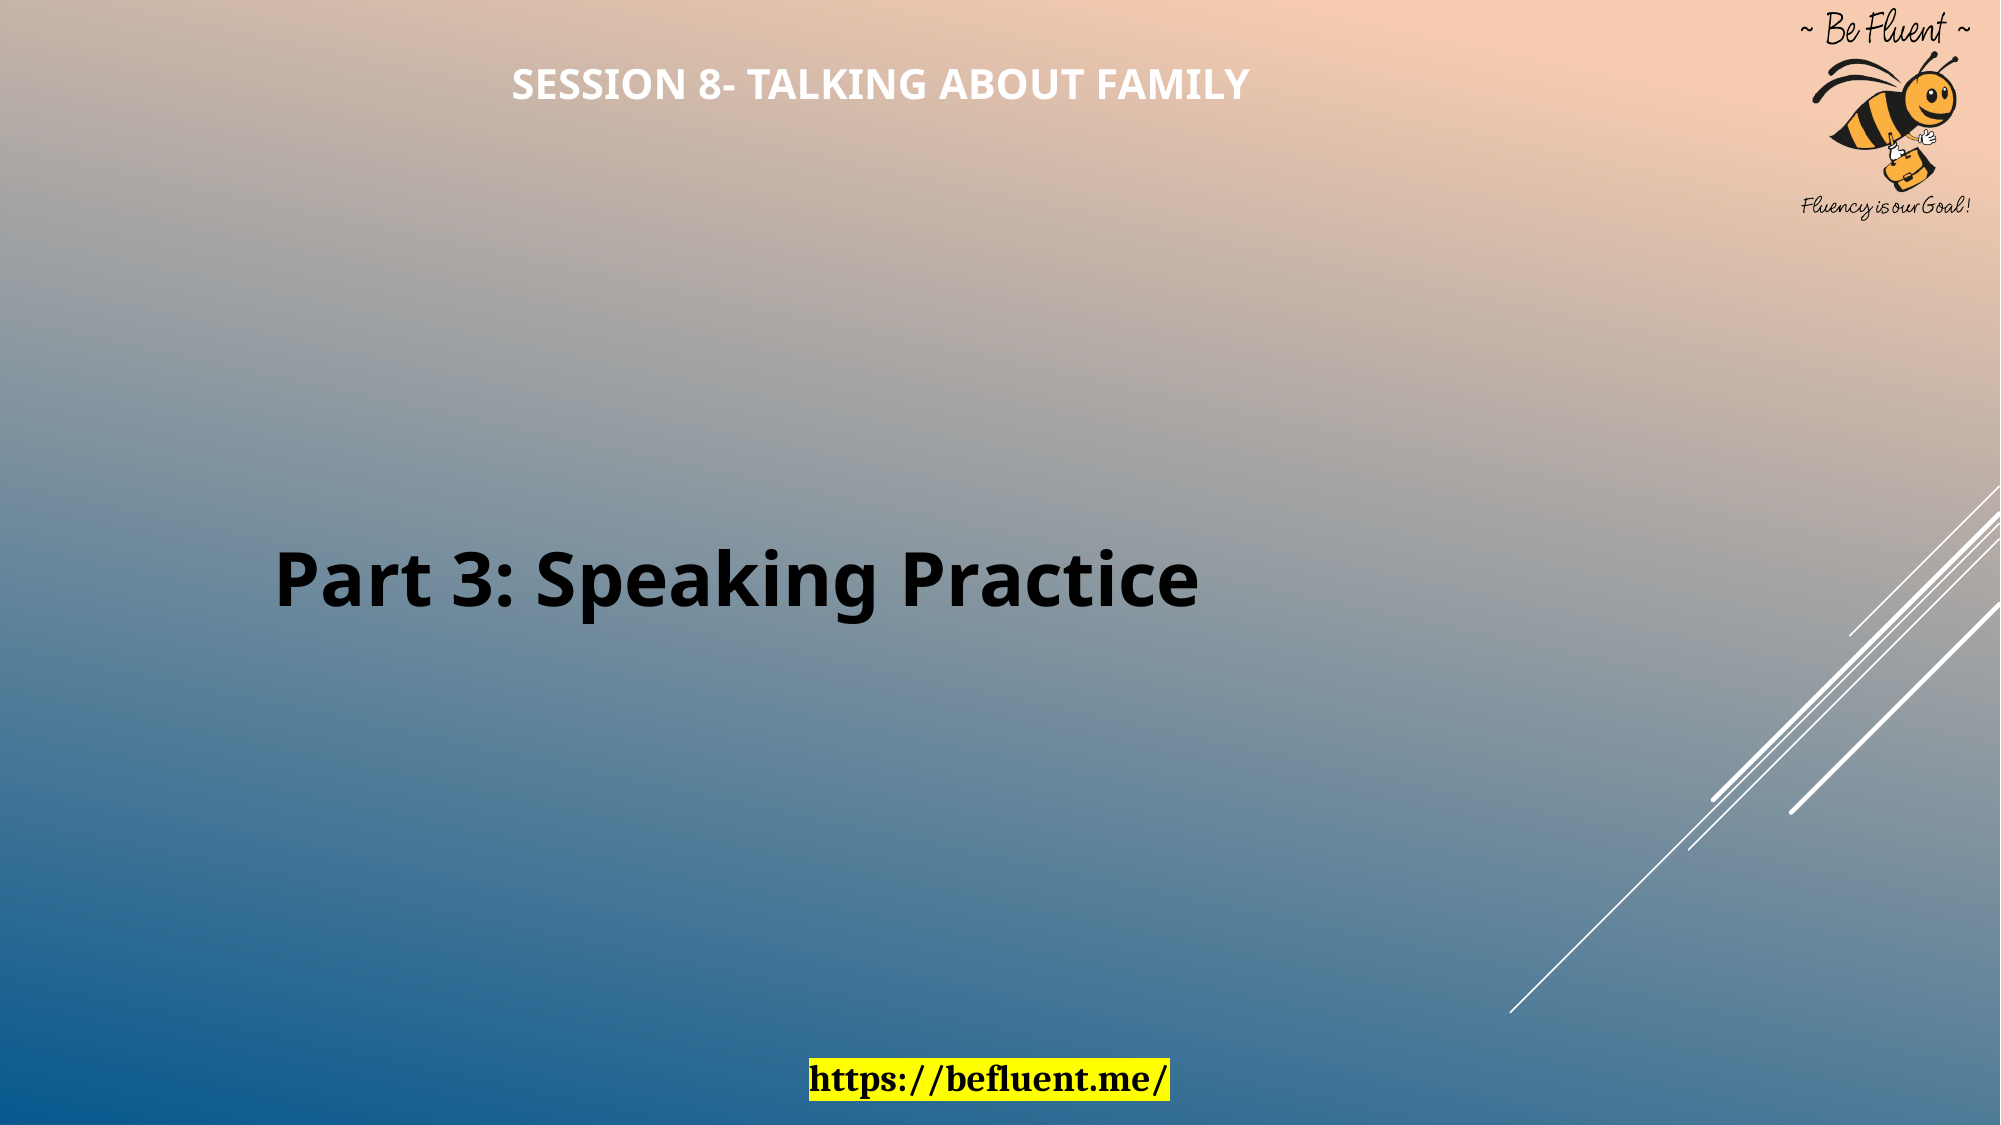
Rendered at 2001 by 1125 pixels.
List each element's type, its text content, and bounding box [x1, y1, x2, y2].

list Part 3: Speaking Practice [24, 126, 1984, 1004]
picture [1796, 0, 2000, 229]
text_box https://befluent.me/ [457, 1046, 1522, 1107]
title Session 8- Talking about Family [116, 17, 1645, 126]
